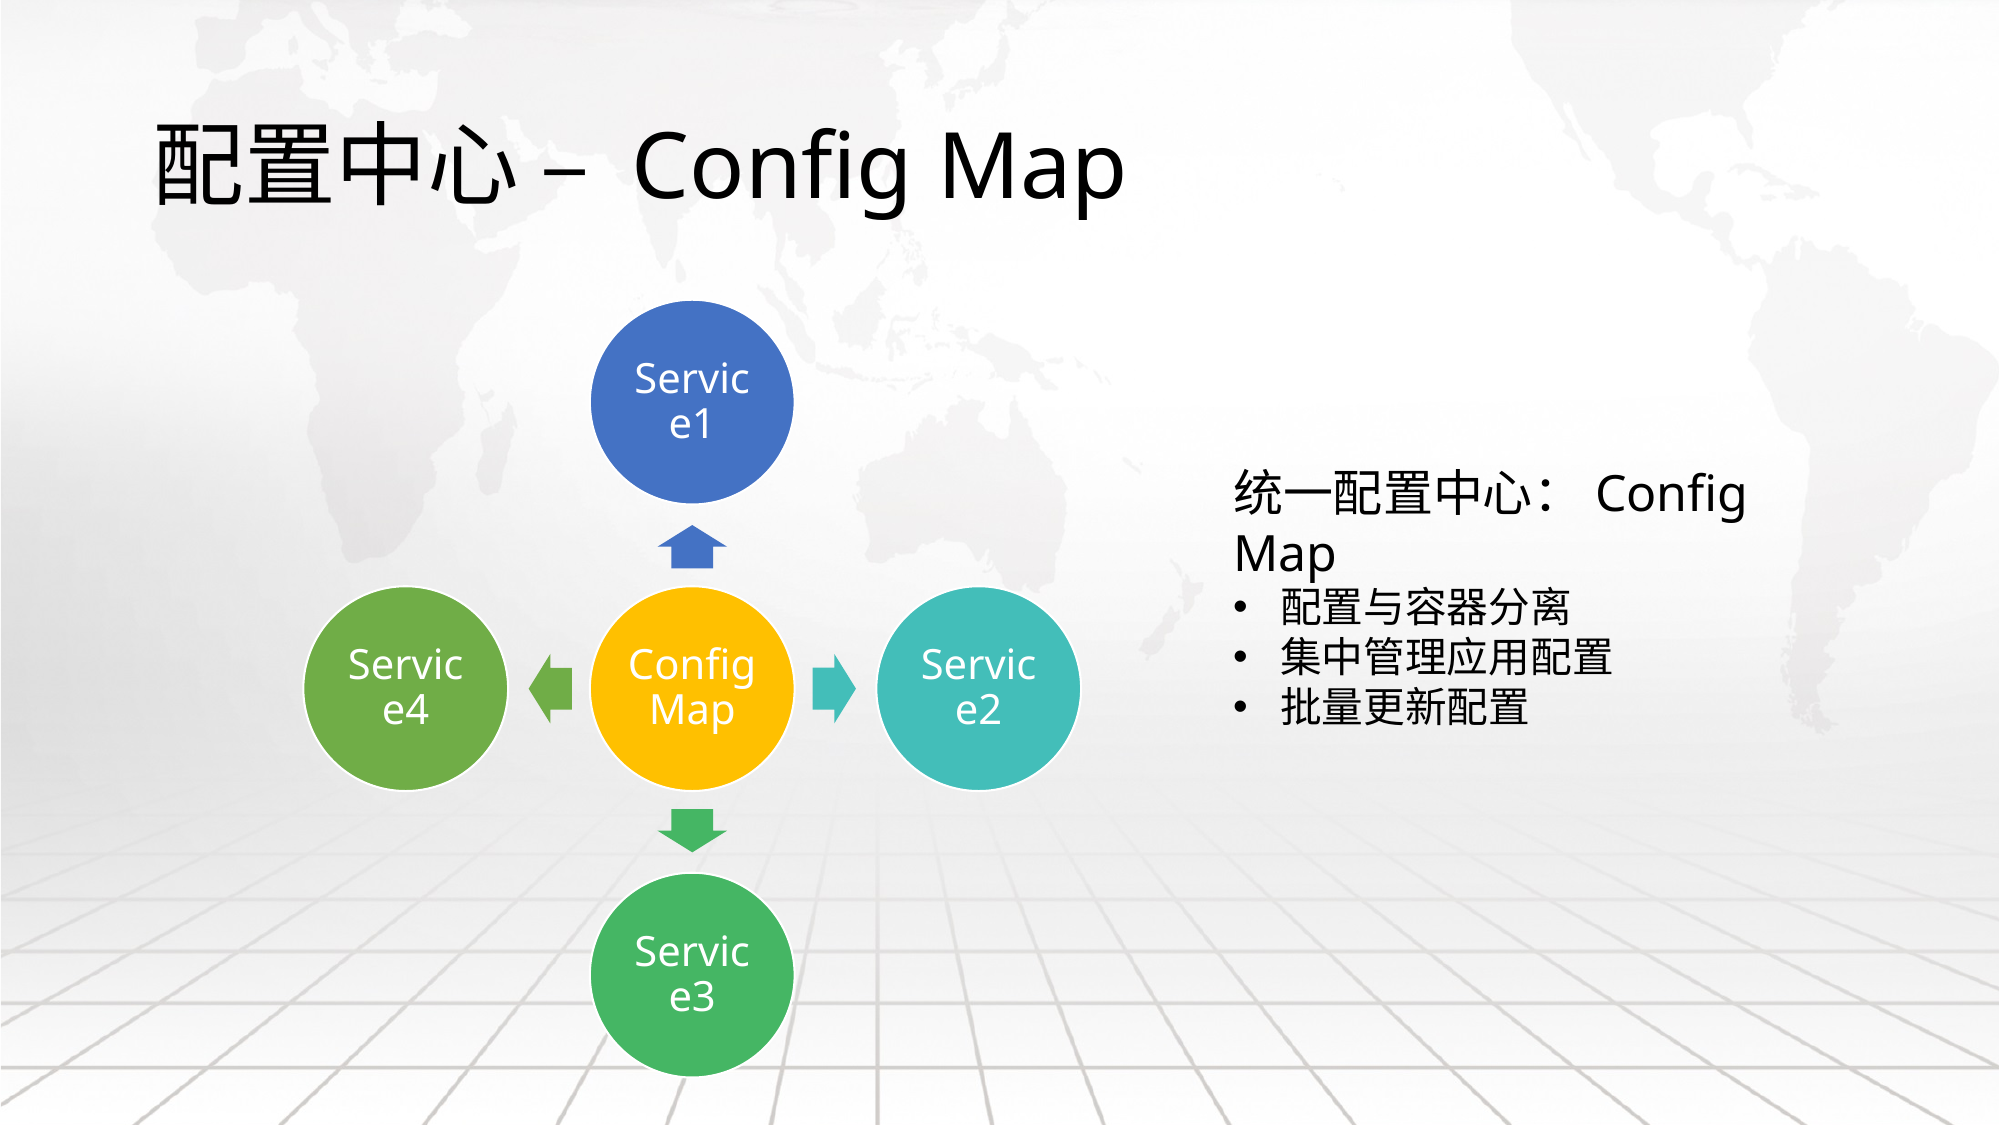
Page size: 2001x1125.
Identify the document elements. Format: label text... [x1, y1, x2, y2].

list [137, 299, 1248, 1078]
text_box 统一配置中心：Config Map 配置与容器分离 集中管理应用配置 批量更新配置 [1248, 453, 1835, 784]
title 配置中心 – Config Map [137, 59, 1863, 278]
picture [0, 0, 1999, 1125]
